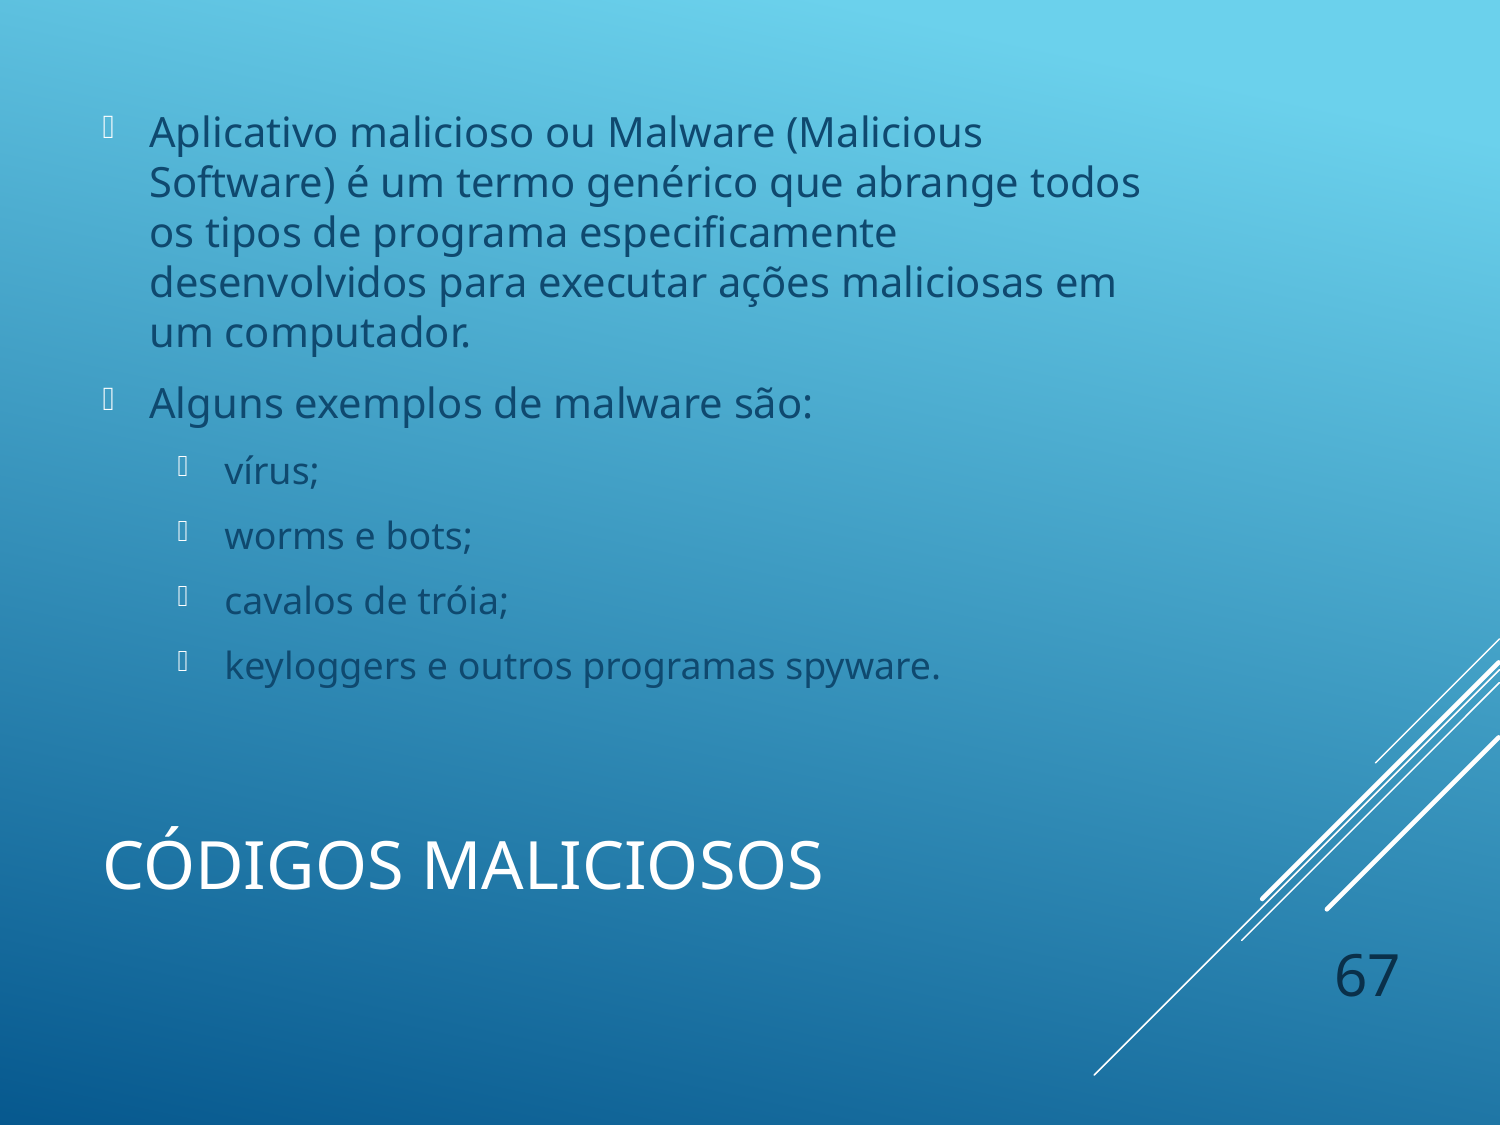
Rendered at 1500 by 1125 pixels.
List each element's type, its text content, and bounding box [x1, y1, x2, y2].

title CÓDIGOS MALICIOSOS [87, 737, 1163, 988]
list Aplicativo malicioso ou Malware (Malicious Software) é um termo genérico que abrange todos os tipos de programa especificamente desenvolvidos para executar ações maliciosas em um computador. Alguns exemplos de malware são: vírus; worms e bots; cavalos de tróia; keyloggers e outros programas spyware. [87, 87, 1163, 706]
slide_number 67 [1275, 915, 1416, 1025]
